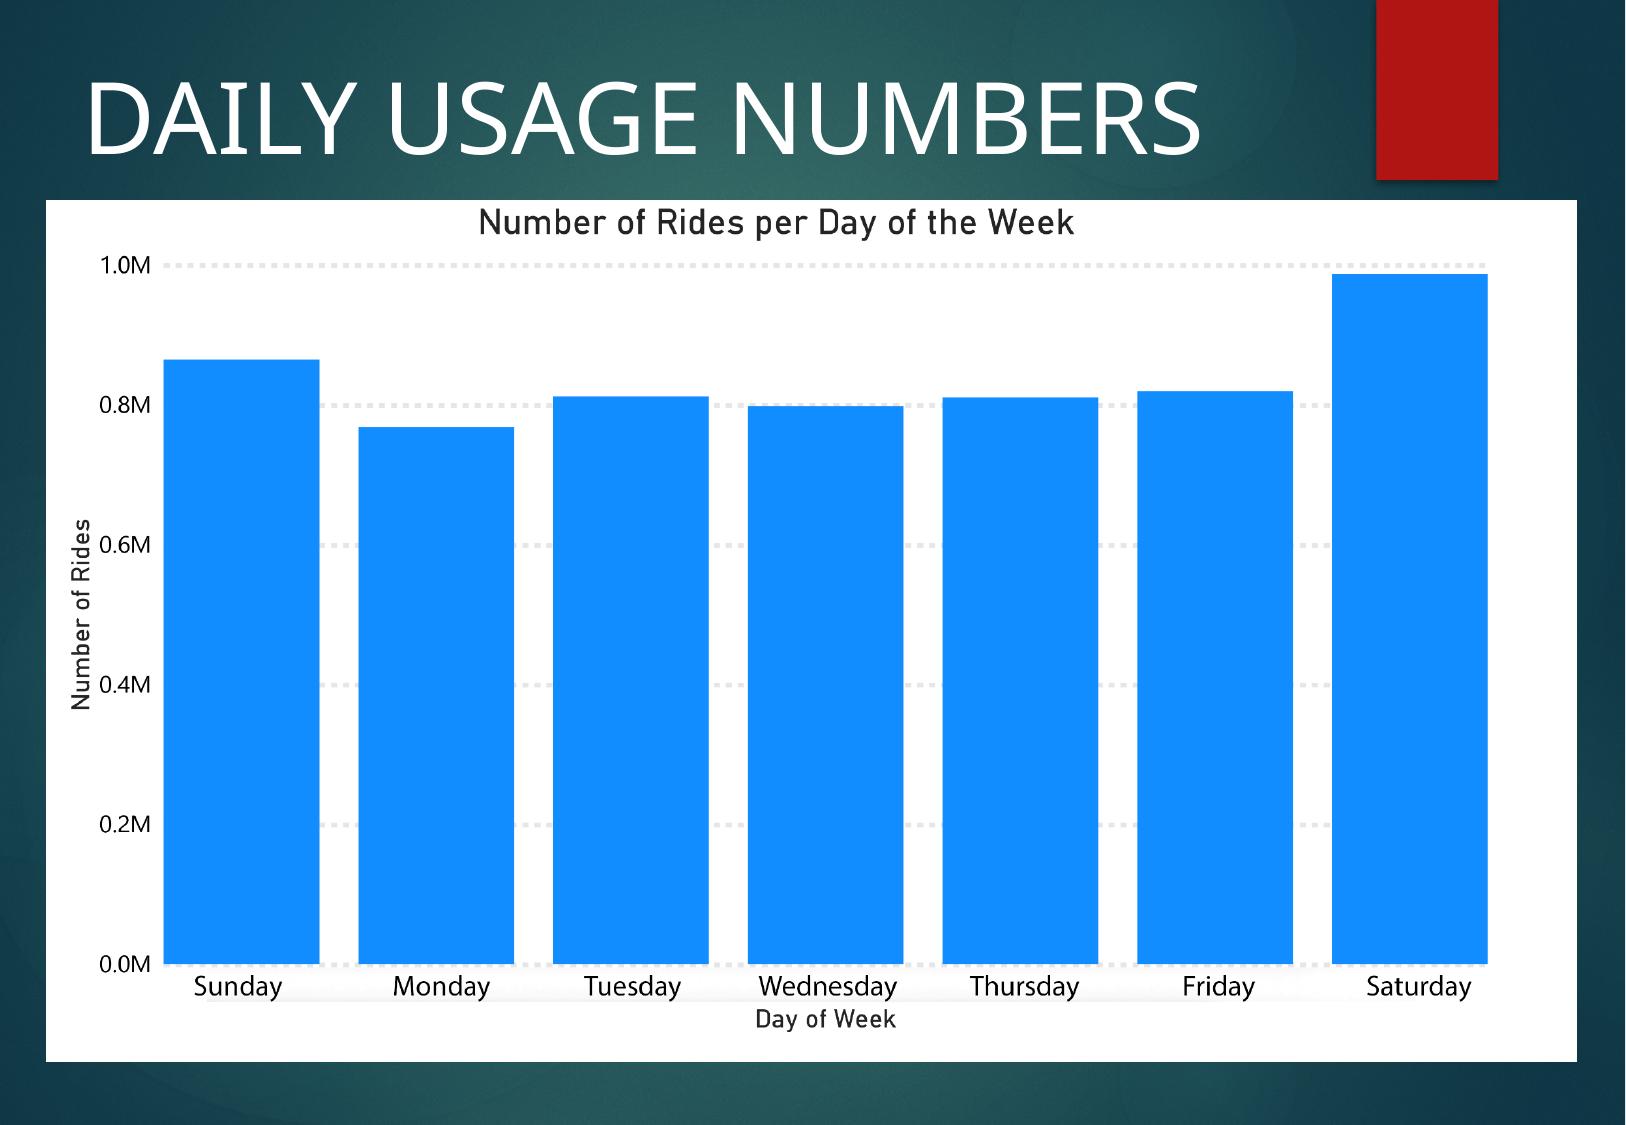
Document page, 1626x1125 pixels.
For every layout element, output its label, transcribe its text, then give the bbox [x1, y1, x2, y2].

subtitle Daily usage numbers [67, 47, 1362, 189]
picture [46, 200, 1577, 1062]
